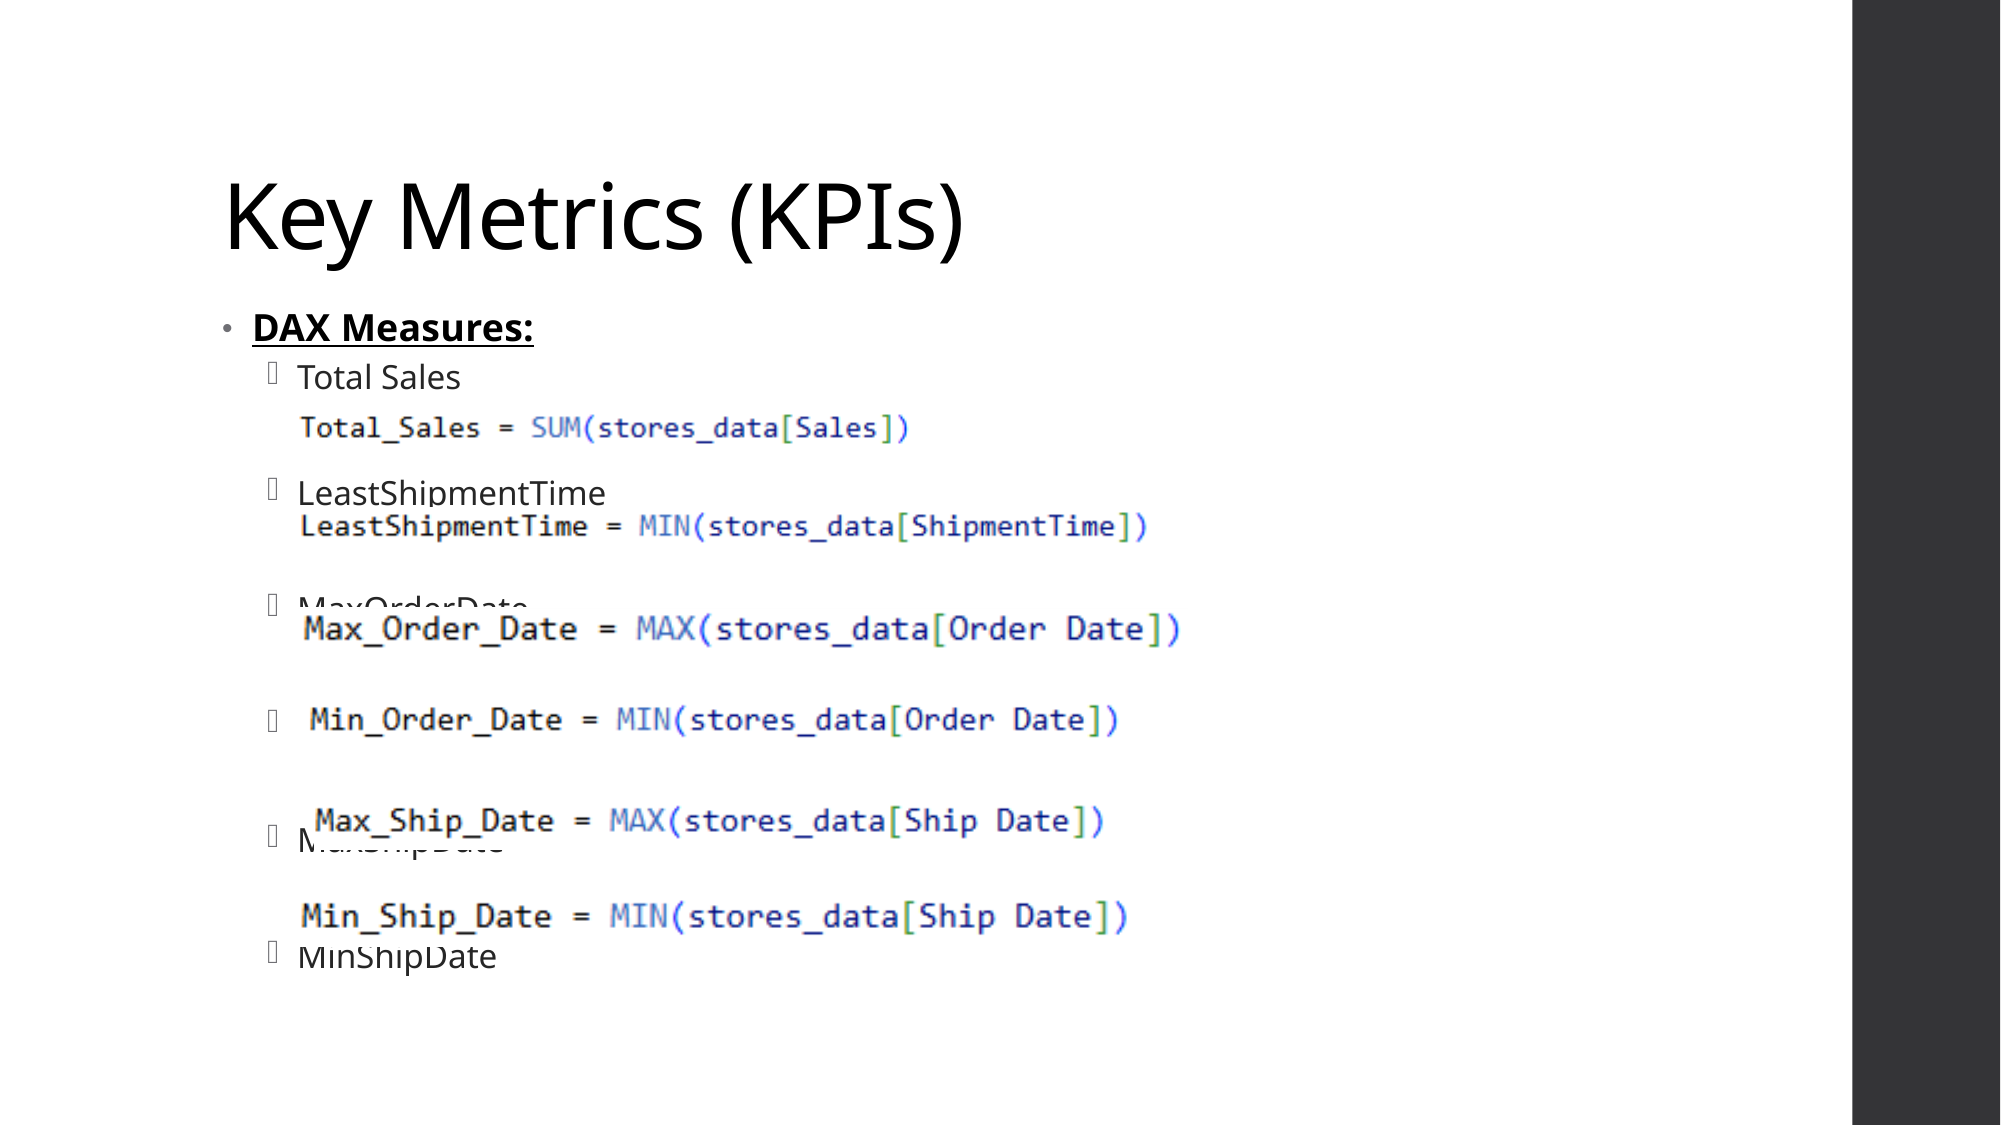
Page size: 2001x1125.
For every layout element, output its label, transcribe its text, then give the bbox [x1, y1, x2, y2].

picture [298, 399, 914, 457]
picture [298, 606, 1188, 650]
picture [298, 897, 1135, 948]
picture [314, 800, 1122, 851]
title Key Metrics (KPIs) [206, 60, 1797, 278]
picture [298, 697, 1122, 754]
list DAX Measures: Total Sales LeastShipmentTime MaxOrderDate MinOrderDate MaxShipDate MinShipDate [206, 299, 1617, 1014]
picture [298, 507, 1157, 553]
